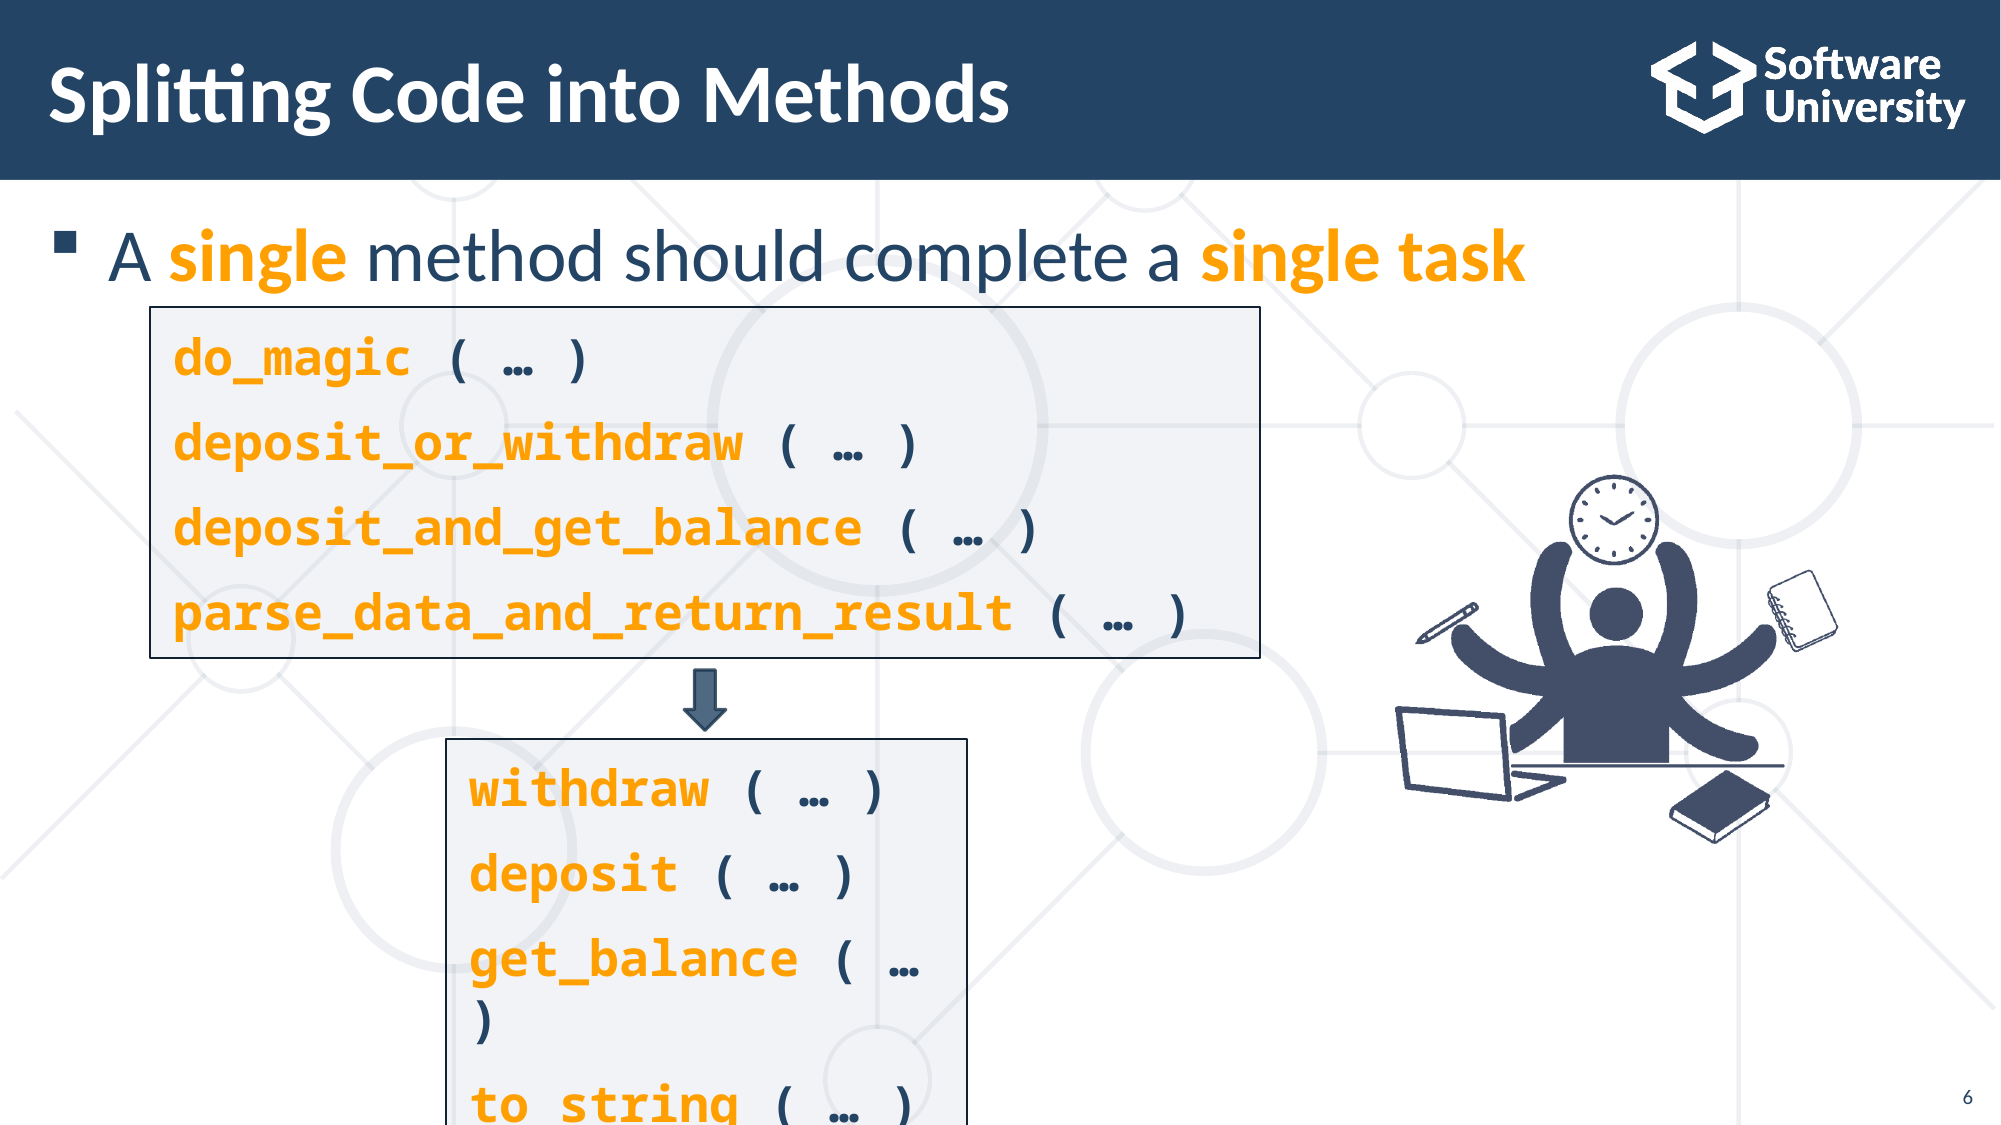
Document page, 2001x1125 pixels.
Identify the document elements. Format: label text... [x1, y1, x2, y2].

picture [1651, 41, 1966, 134]
text_box do_magic ( … ) deposit_or_withdraw ( … ) deposit_and_get_balance ( … ) parse_data_and_return_result ( … ) [150, 307, 1260, 658]
title Splitting Code into Methods [31, 16, 1625, 162]
slide_number 6 [1927, 1067, 1989, 1117]
text_box [682, 667, 728, 733]
picture [1378, 413, 1870, 905]
list A single method should complete a single task [31, 196, 1970, 1050]
text_box withdraw ( … ) deposit ( … ) get_balance ( … ) to_string ( … ) [445, 739, 968, 1125]
